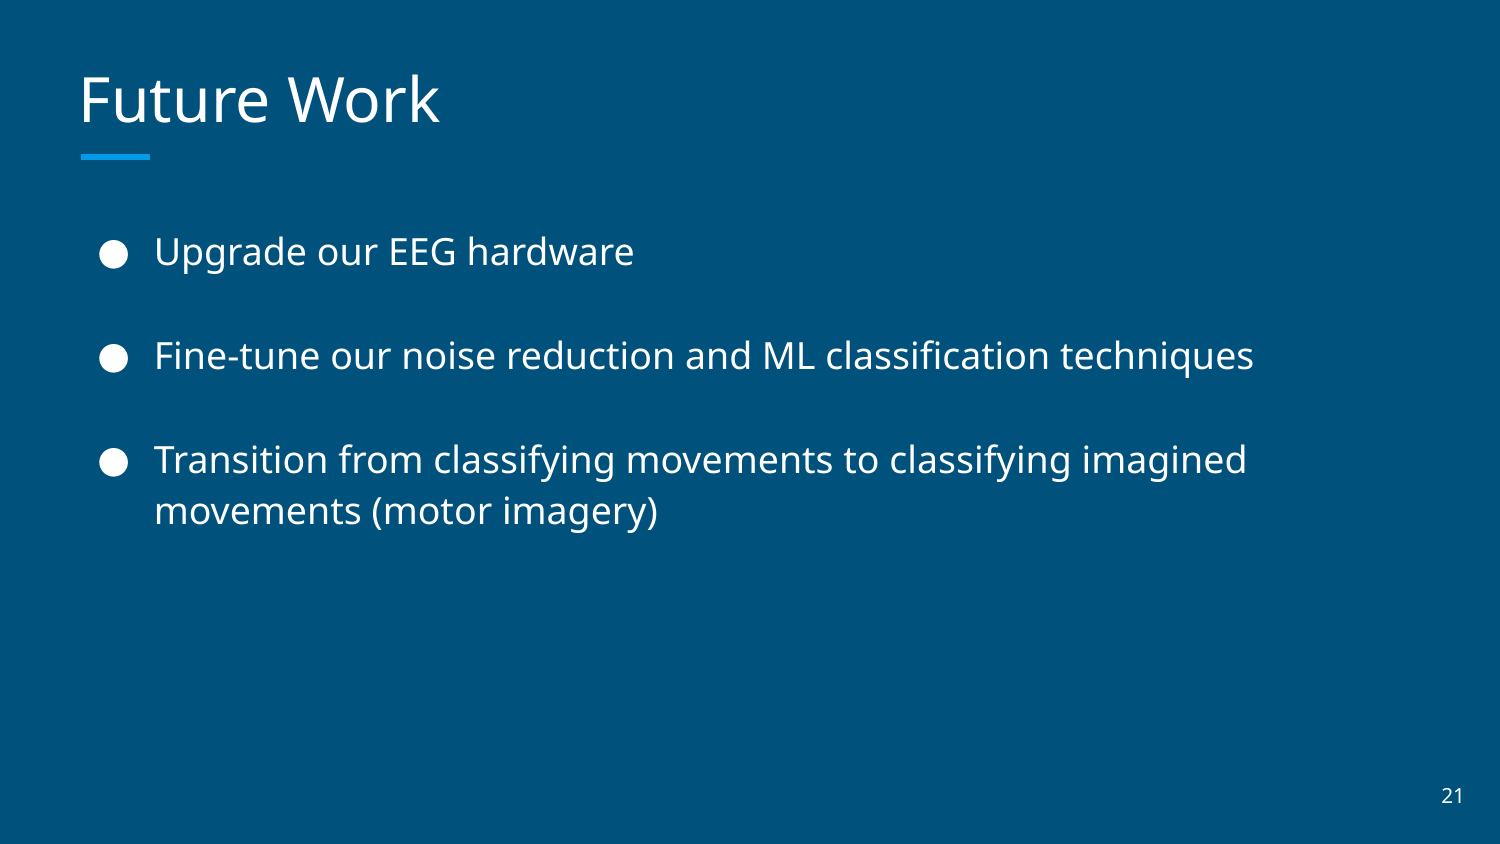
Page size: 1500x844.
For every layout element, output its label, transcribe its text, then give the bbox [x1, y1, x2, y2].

slide_number ‹#› [1389, 764, 1480, 830]
list Upgrade our EEG hardware Fine-tune our noise reduction and ML classification techniques Transition from classifying movements to classifying imagined movements (motor imagery) [63, 206, 1437, 554]
title Future Work [63, 37, 478, 151]
